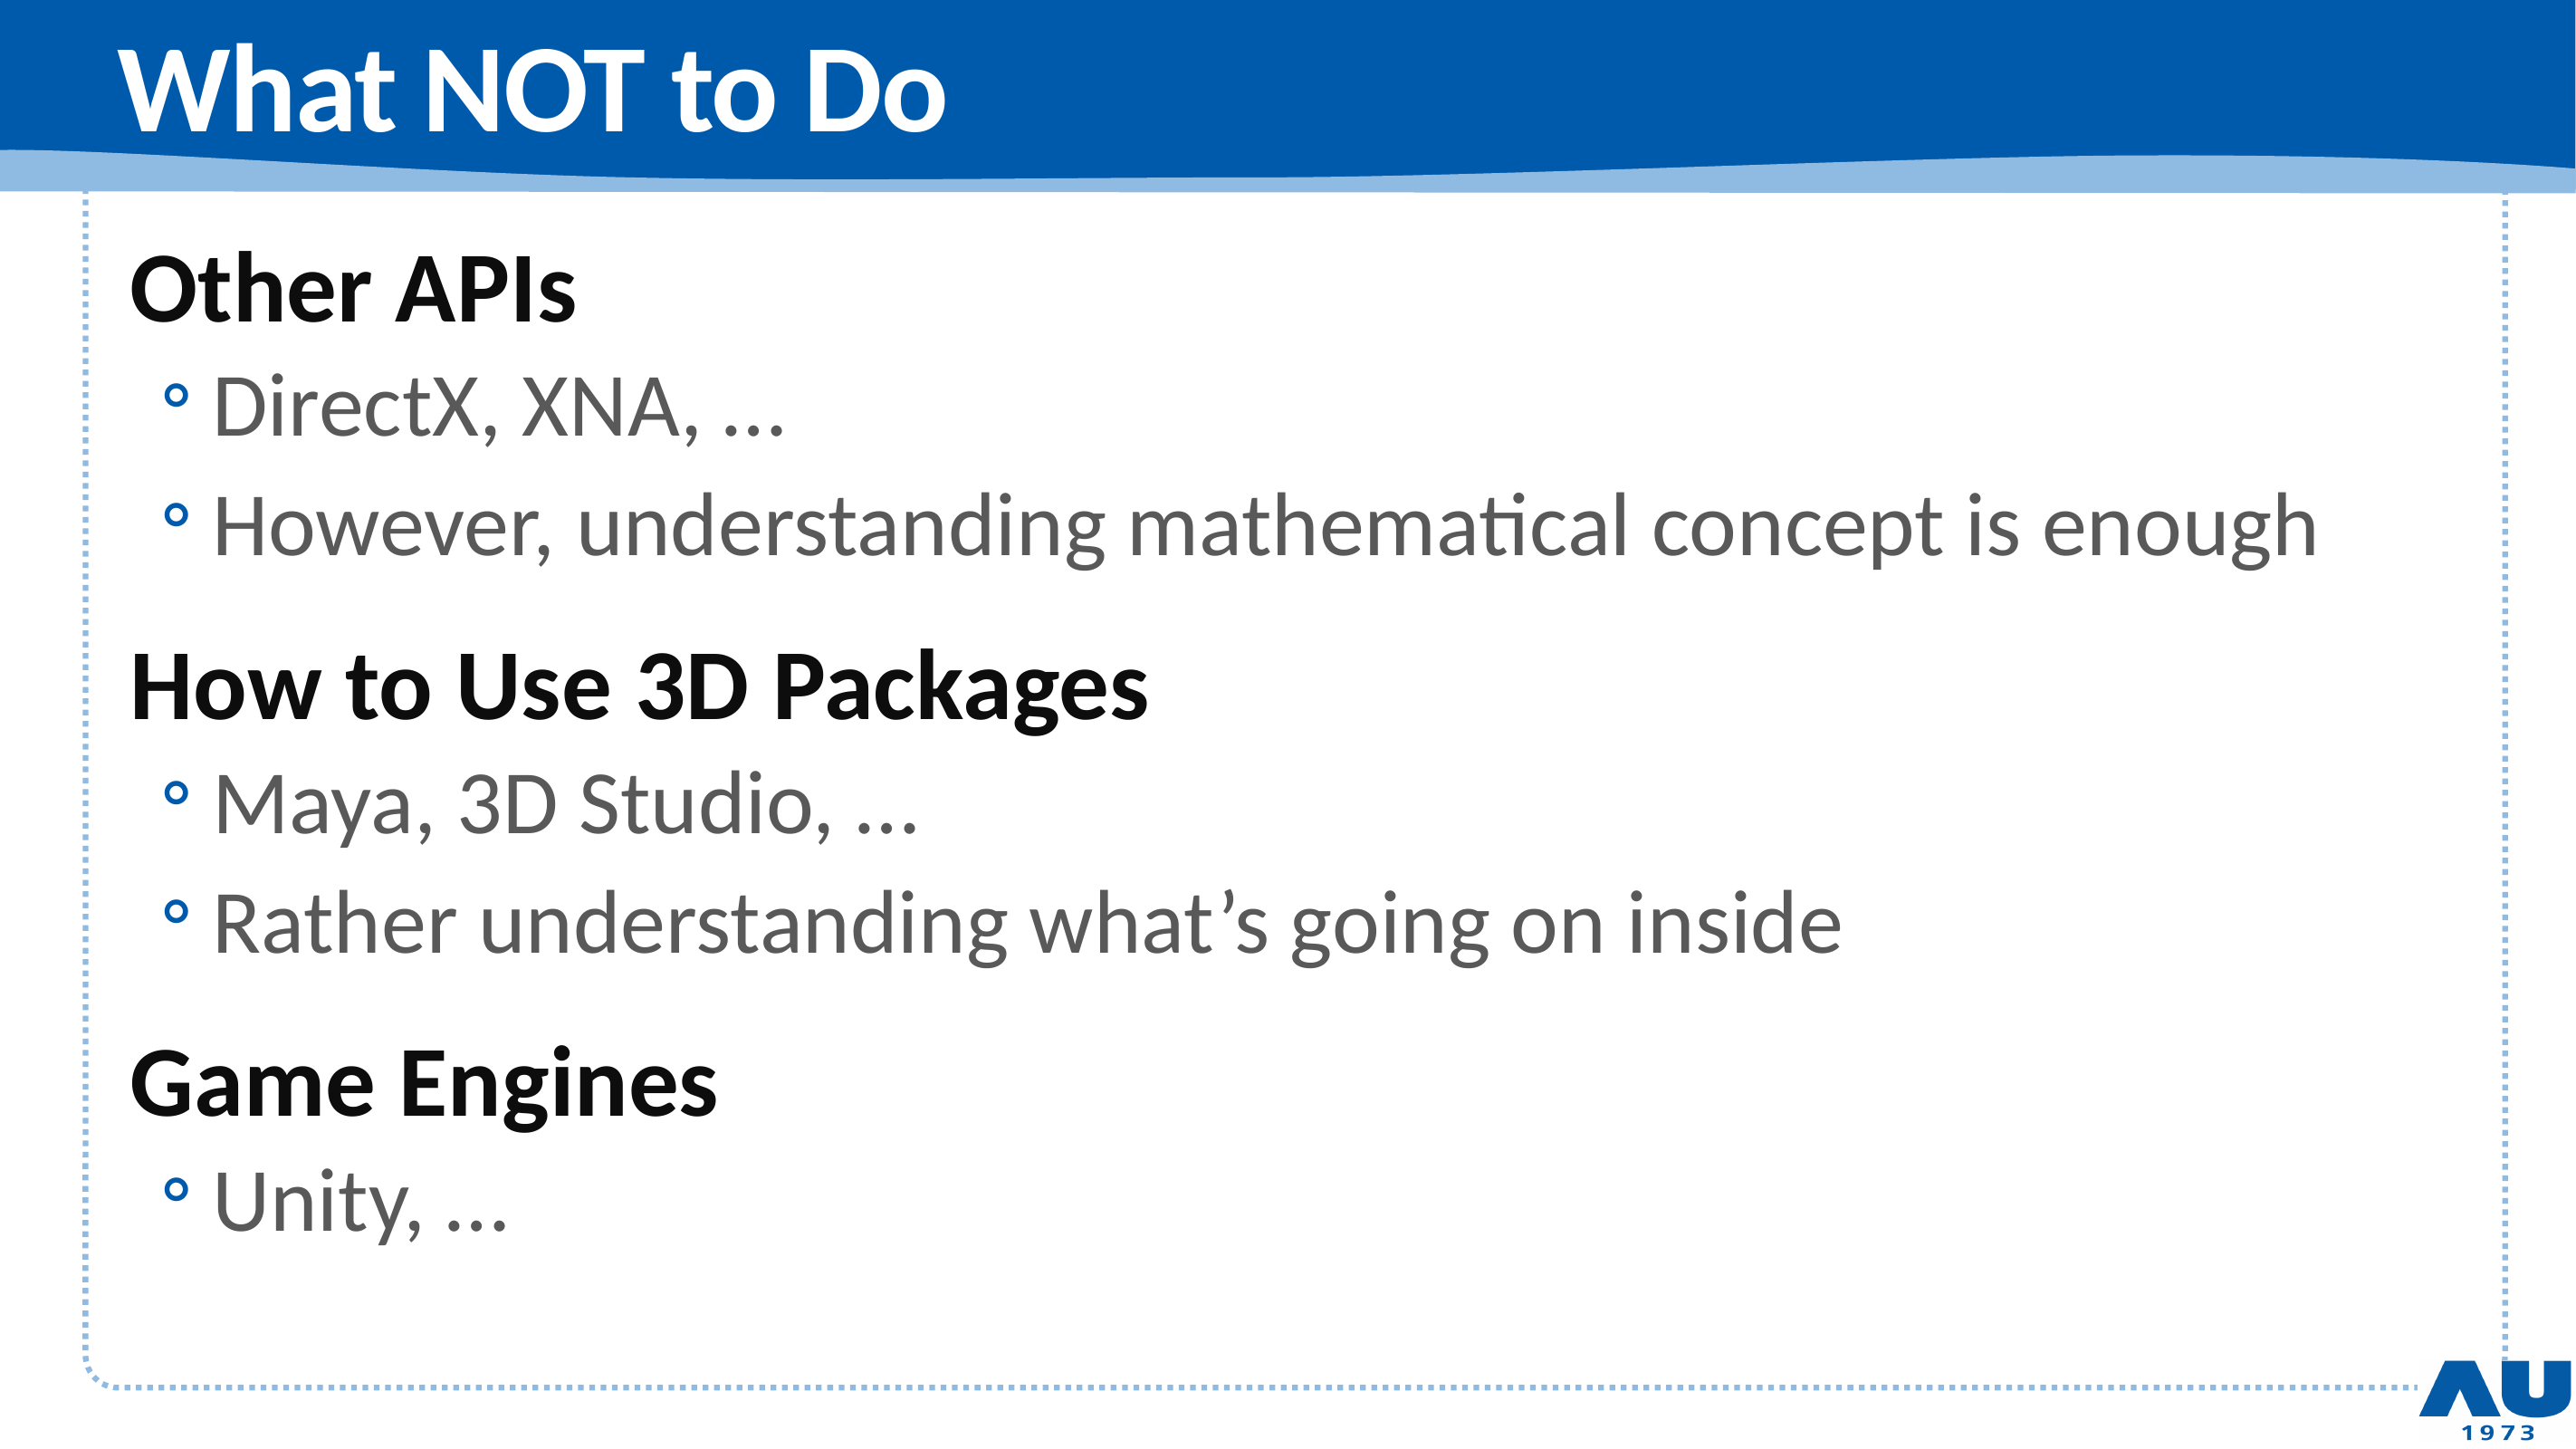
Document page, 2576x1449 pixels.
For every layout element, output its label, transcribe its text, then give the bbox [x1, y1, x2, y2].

picture [2418, 1360, 2571, 1441]
title What NOT to Do [103, 18, 2486, 169]
list Other APIs DirectX, XNA, … However, understanding mathematical concept is enough How to Use 3D Packages Maya, 3D Studio, … Rather understanding what’s going on inside Game Engines Unity, … [103, 228, 2486, 1388]
